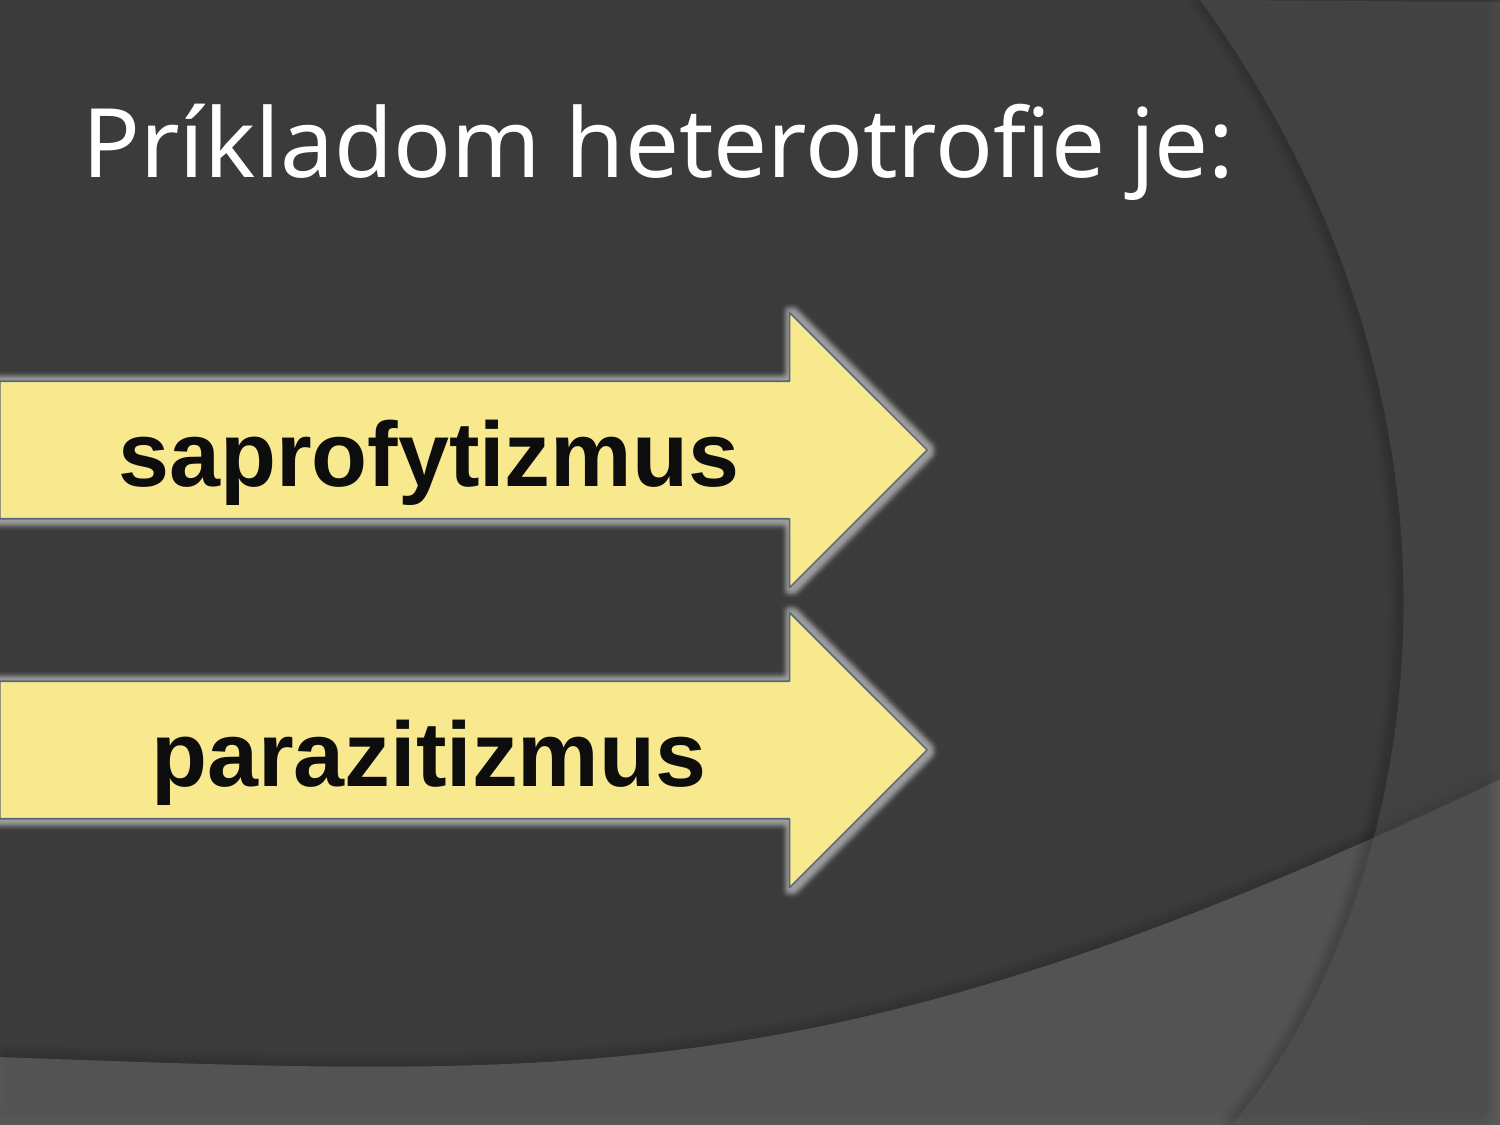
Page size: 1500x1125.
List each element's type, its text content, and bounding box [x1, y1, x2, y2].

text_box saprofytizmus [0, 311, 928, 589]
title Príkladom heterotrofie je: [75, 45, 1300, 233]
text_box parazitizmus [0, 611, 928, 889]
